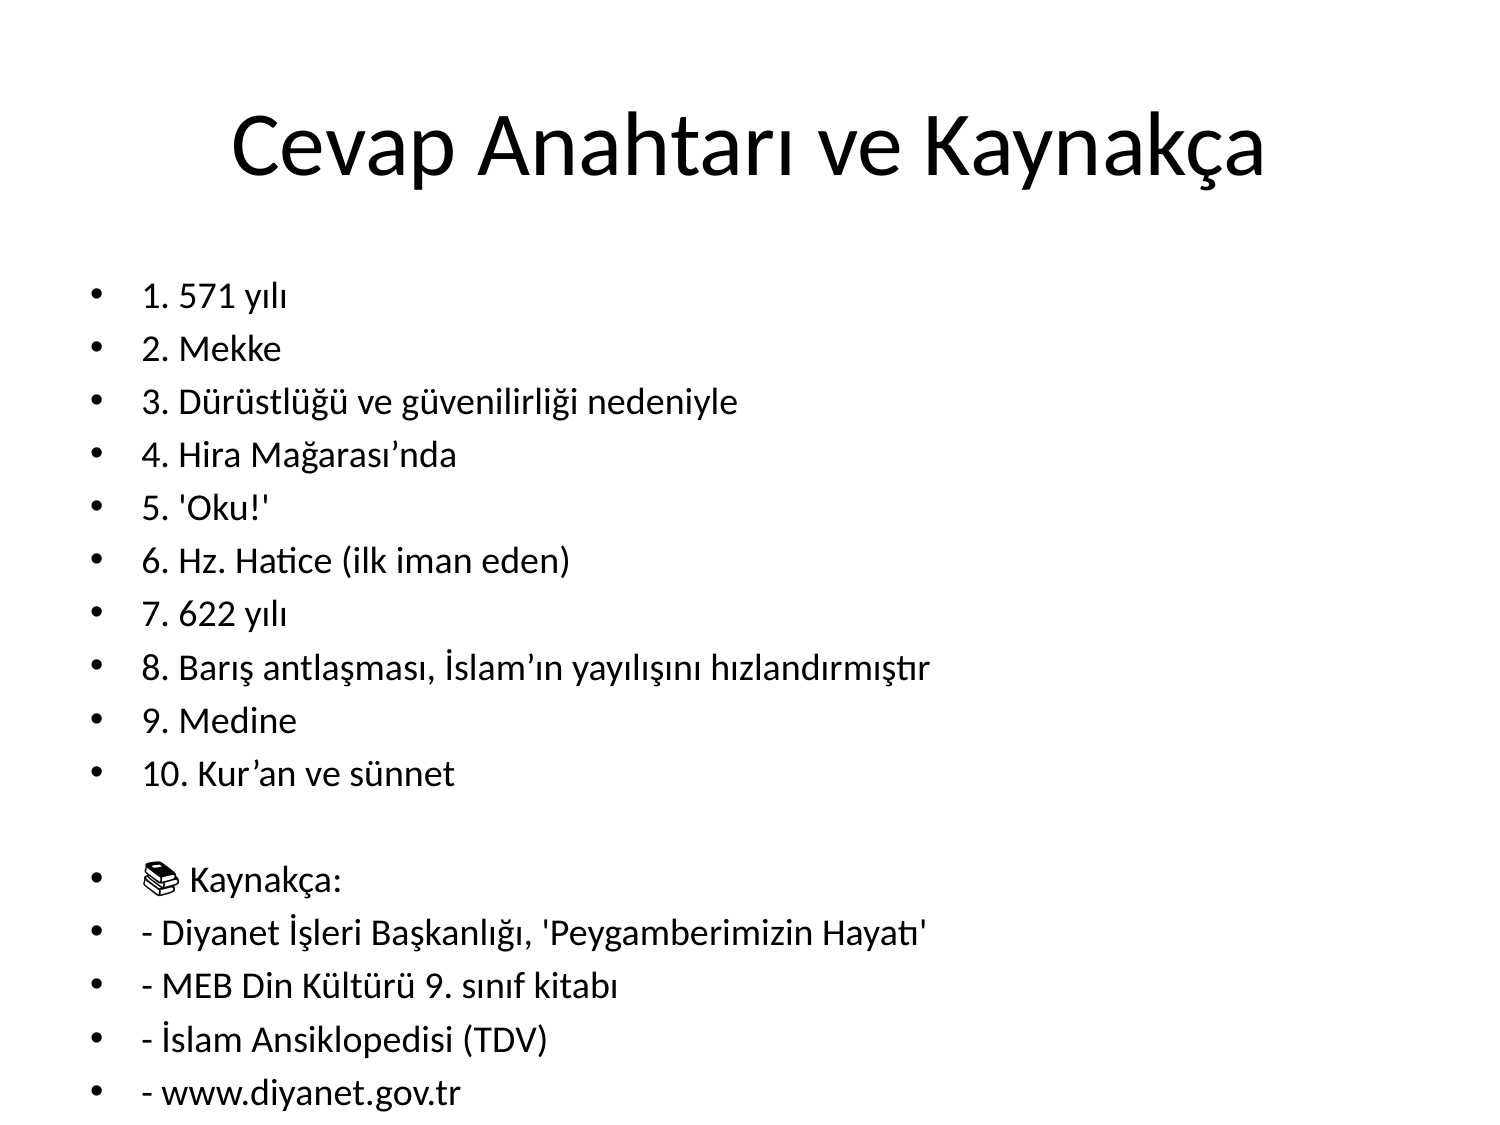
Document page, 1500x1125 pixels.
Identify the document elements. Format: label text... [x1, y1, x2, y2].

list 1. 571 yılı 2. Mekke 3. Dürüstlüğü ve güvenilirliği nedeniyle 4. Hira Mağarası’nda 5. 'Oku!' 6. Hz. Hatice (ilk iman eden) 7. 622 yılı 8. Barış antlaşması, İslam’ın yayılışını hızlandırmıştır 9. Medine 10. Kur’an ve sünnet 📚 Kaynakça: - Diyanet İşleri Başkanlığı, 'Peygamberimizin Hayatı' - MEB Din Kültürü 9. sınıf kitabı - İslam Ansiklopedisi (TDV) - www.diyanet.gov.tr [75, 262, 1486, 1125]
title Cevap Anahtarı ve Kaynakça [75, 45, 1425, 233]
